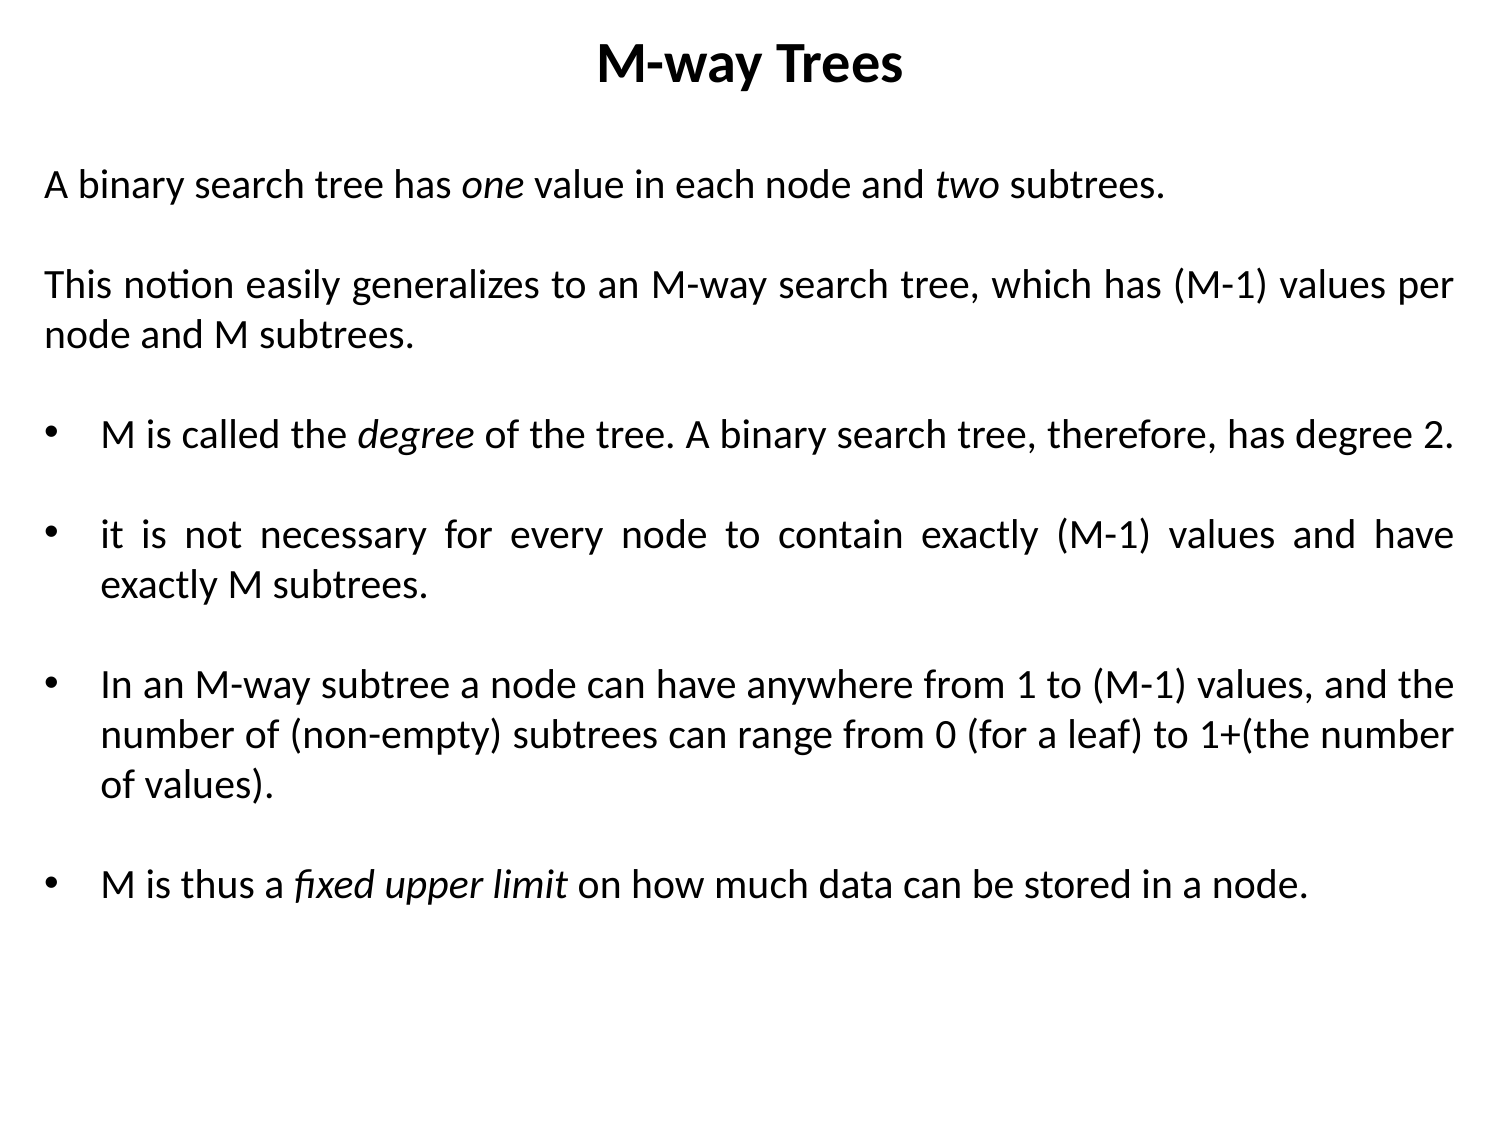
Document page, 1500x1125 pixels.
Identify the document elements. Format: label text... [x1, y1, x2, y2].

text_box A binary search tree has one value in each node and two subtrees. This notion easily generalizes to an M-way search tree, which has (M-1) values per node and M subtrees. M is called the degree of the tree. A binary search tree, therefore, has degree 2. it is not necessary for every node to contain exactly (M-1) values and have exactly M subtrees. In an M-way subtree a node can have anywhere from 1 to (M-1) values, and the number of (non-empty) subtrees can range from 0 (for a leaf) to 1+(the number of values). M is thus a fixed upper limit on how much data can be stored in a node. [29, 149, 1471, 915]
text_box M-way Trees [581, 17, 919, 102]
